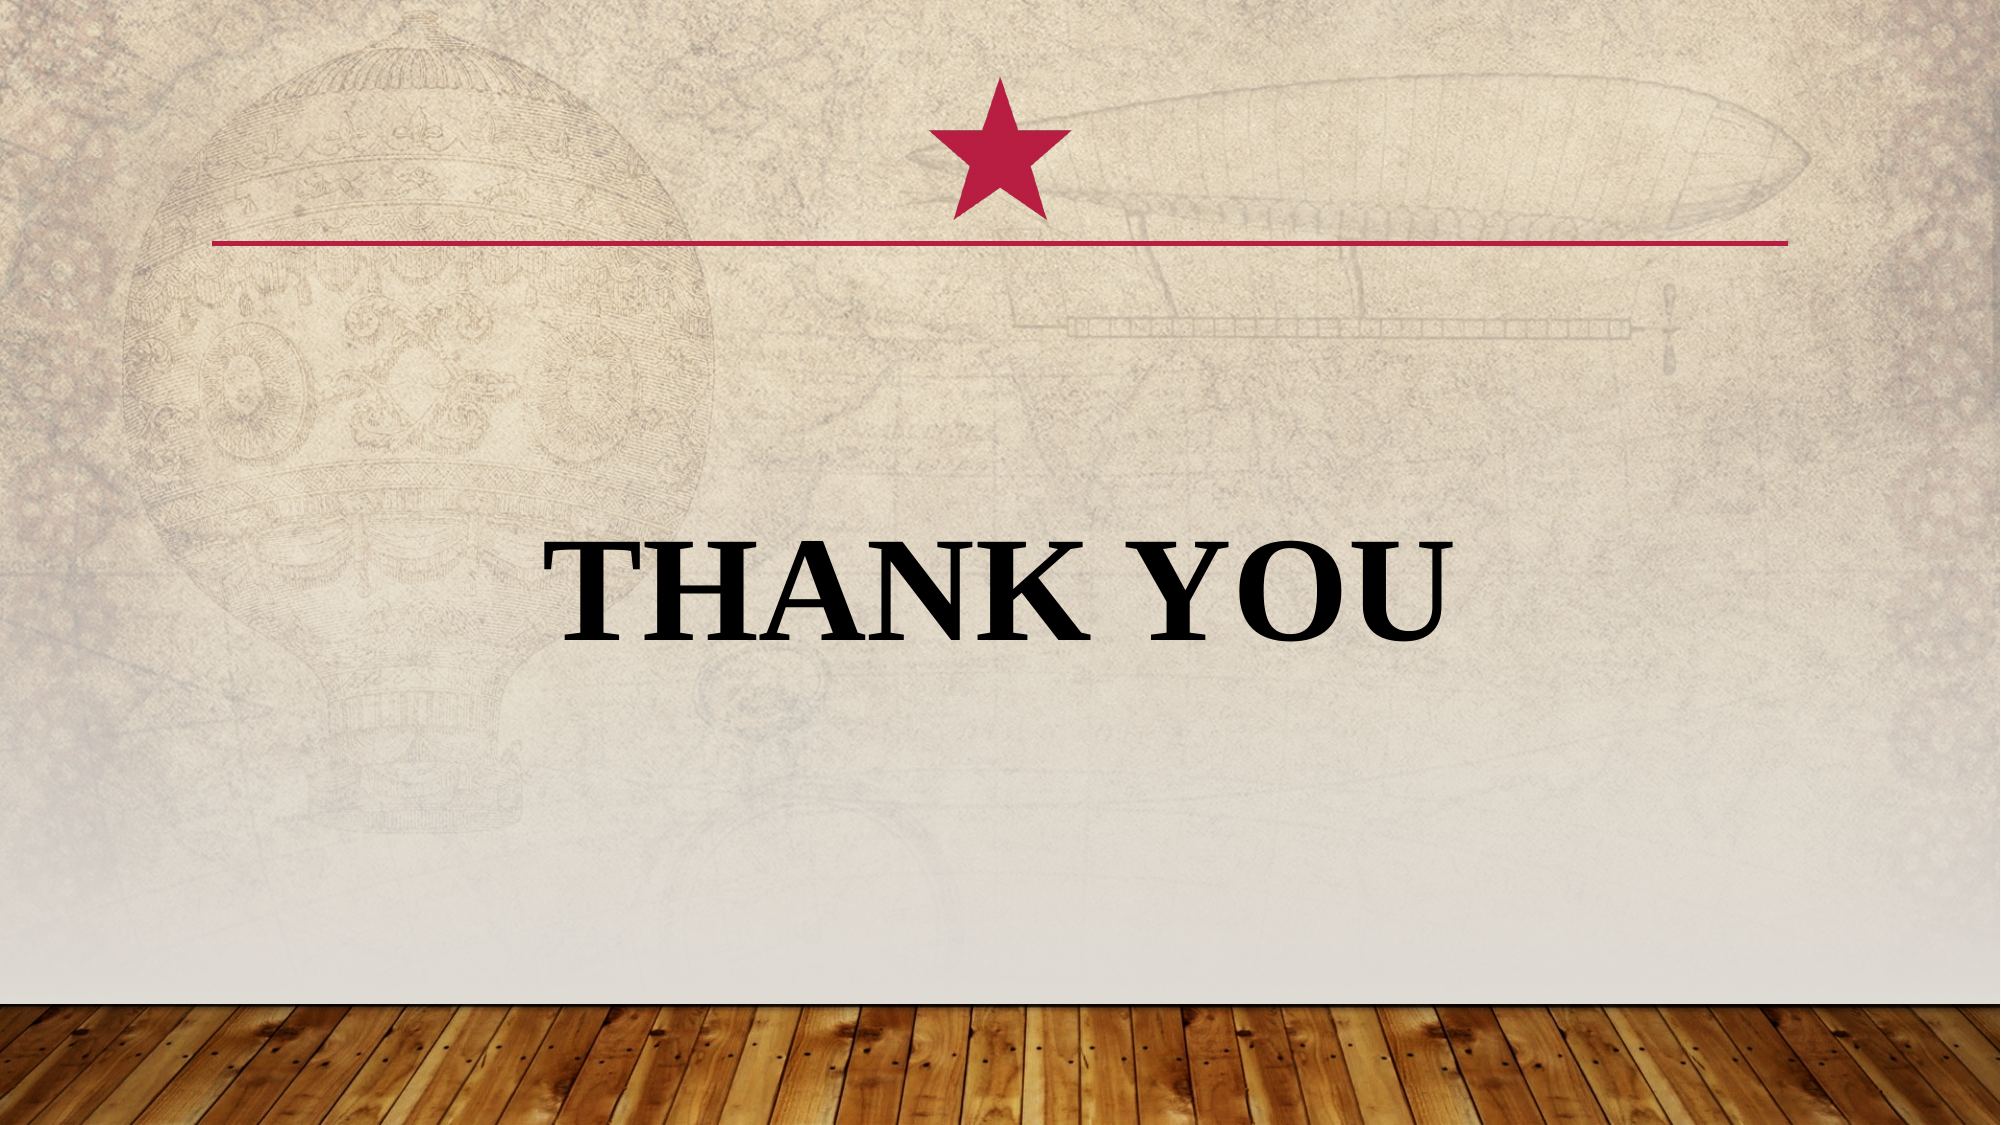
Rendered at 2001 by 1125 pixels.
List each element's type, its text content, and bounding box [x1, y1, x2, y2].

picture [914, 62, 1086, 234]
picture [0, 1004, 2000, 1125]
list THANK YOU [277, 305, 1722, 820]
